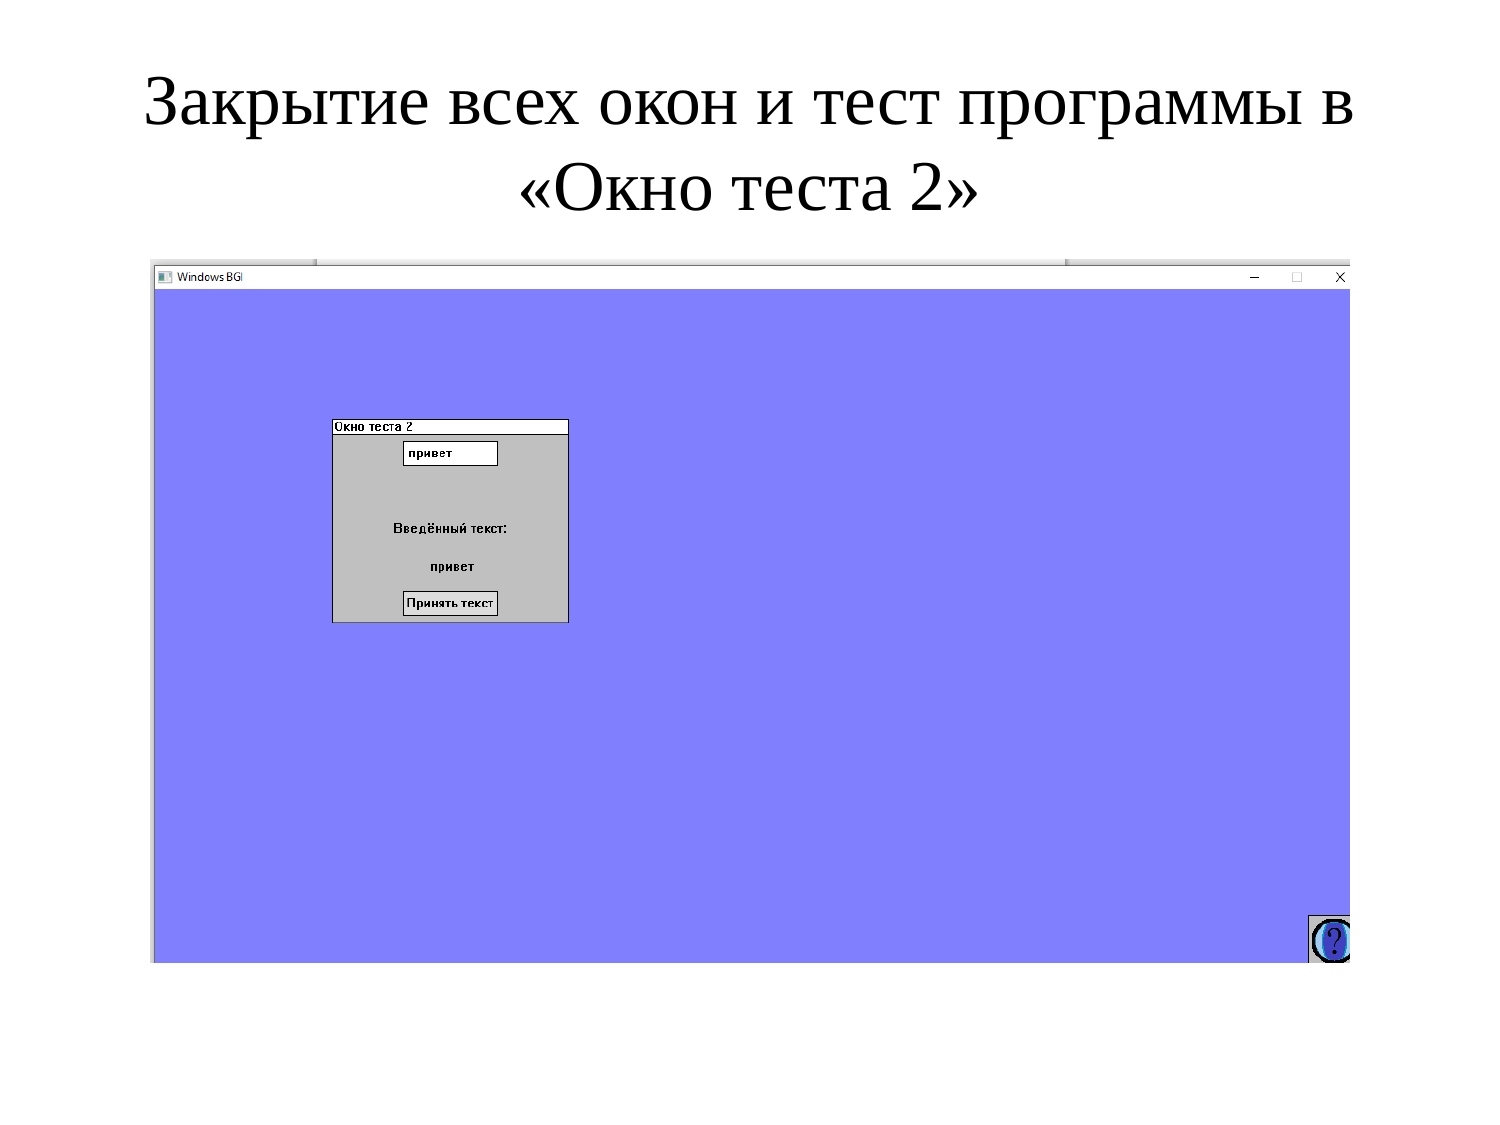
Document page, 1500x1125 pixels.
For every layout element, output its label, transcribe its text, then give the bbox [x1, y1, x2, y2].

title Закрытие всех окон и тест программы в «Окно теста 2» [75, 45, 1425, 233]
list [149, 259, 1351, 963]
